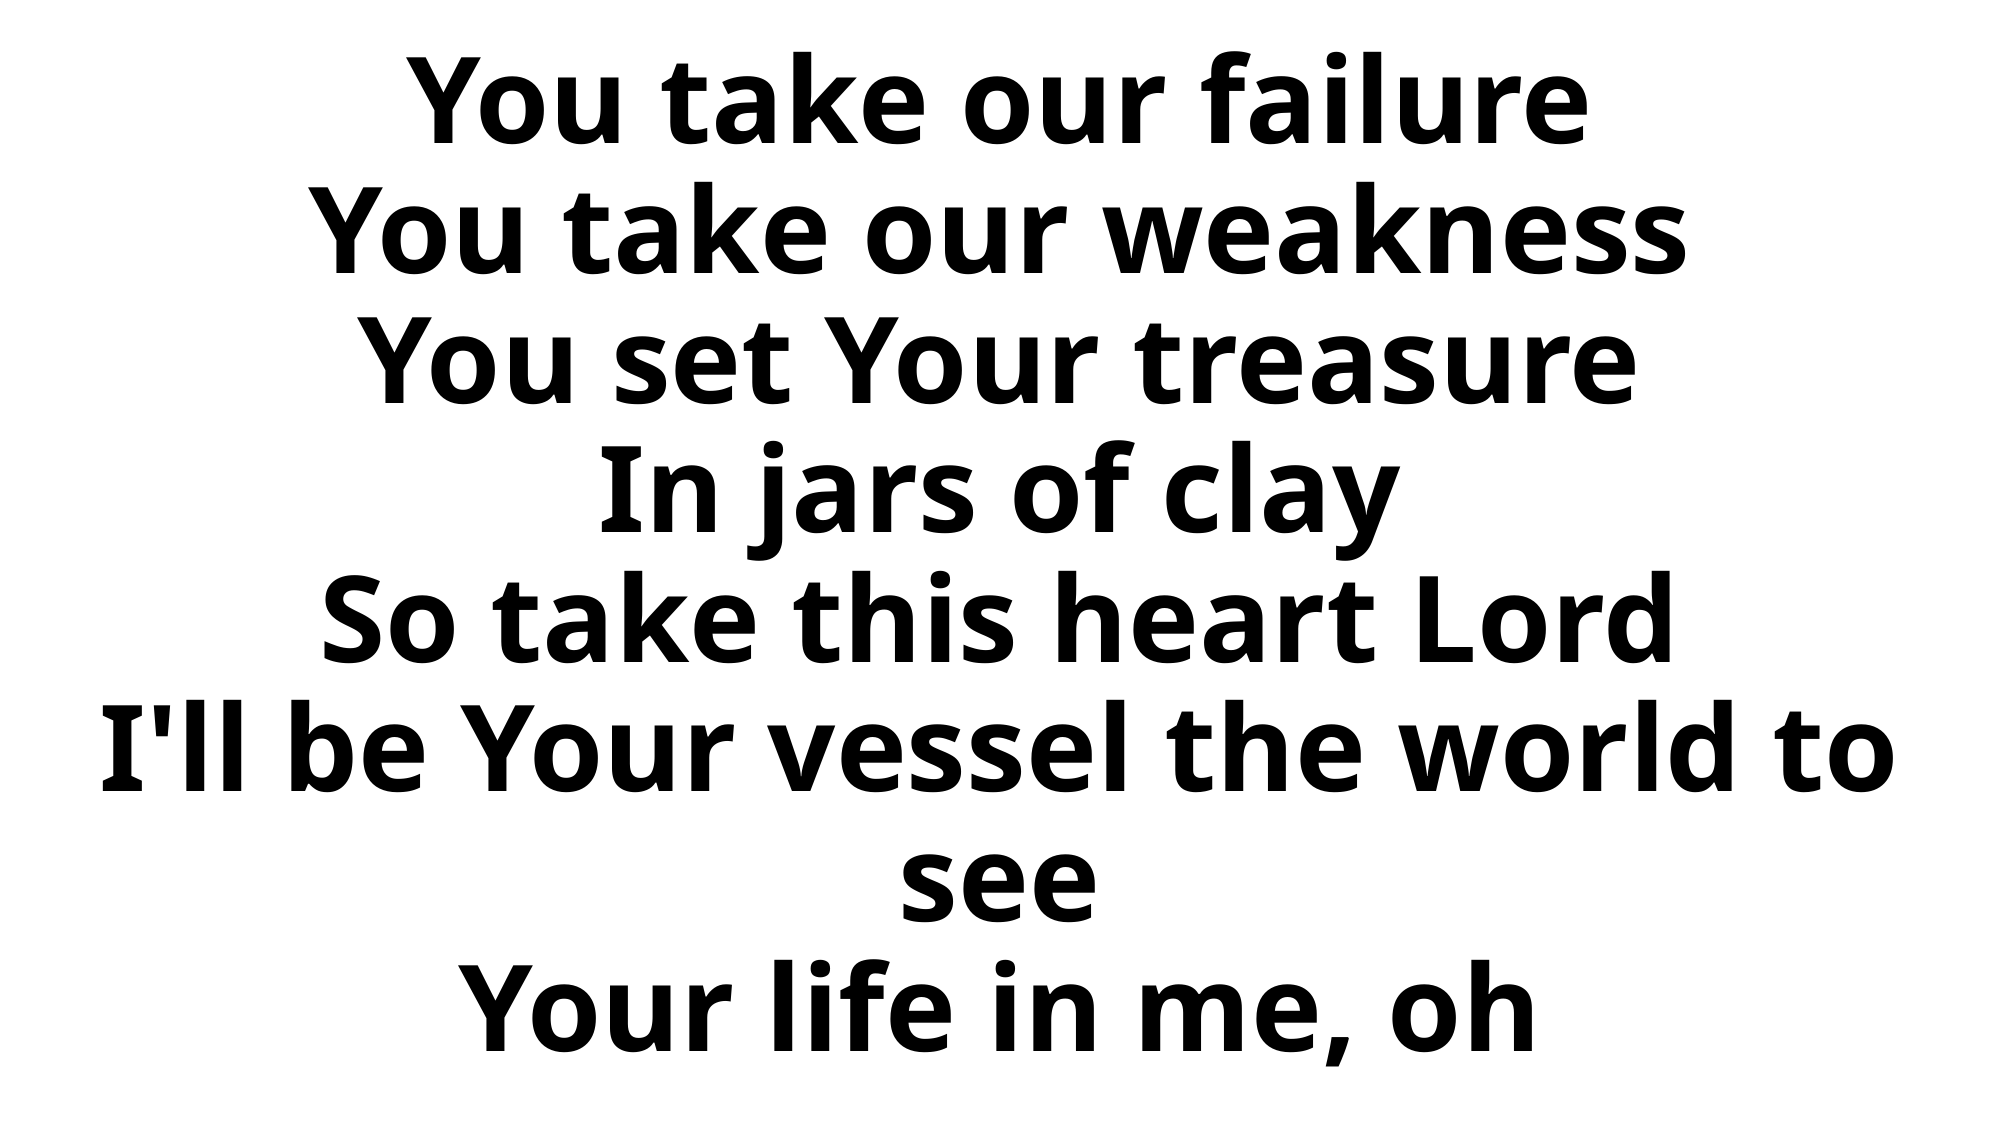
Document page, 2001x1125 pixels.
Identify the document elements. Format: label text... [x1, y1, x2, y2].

title You take our failure You take our weakness You set Your treasure In jars of clay So take this heart Lord I'll be Your vessel the world to see Your life in me, oh [21, 30, 1978, 1085]
